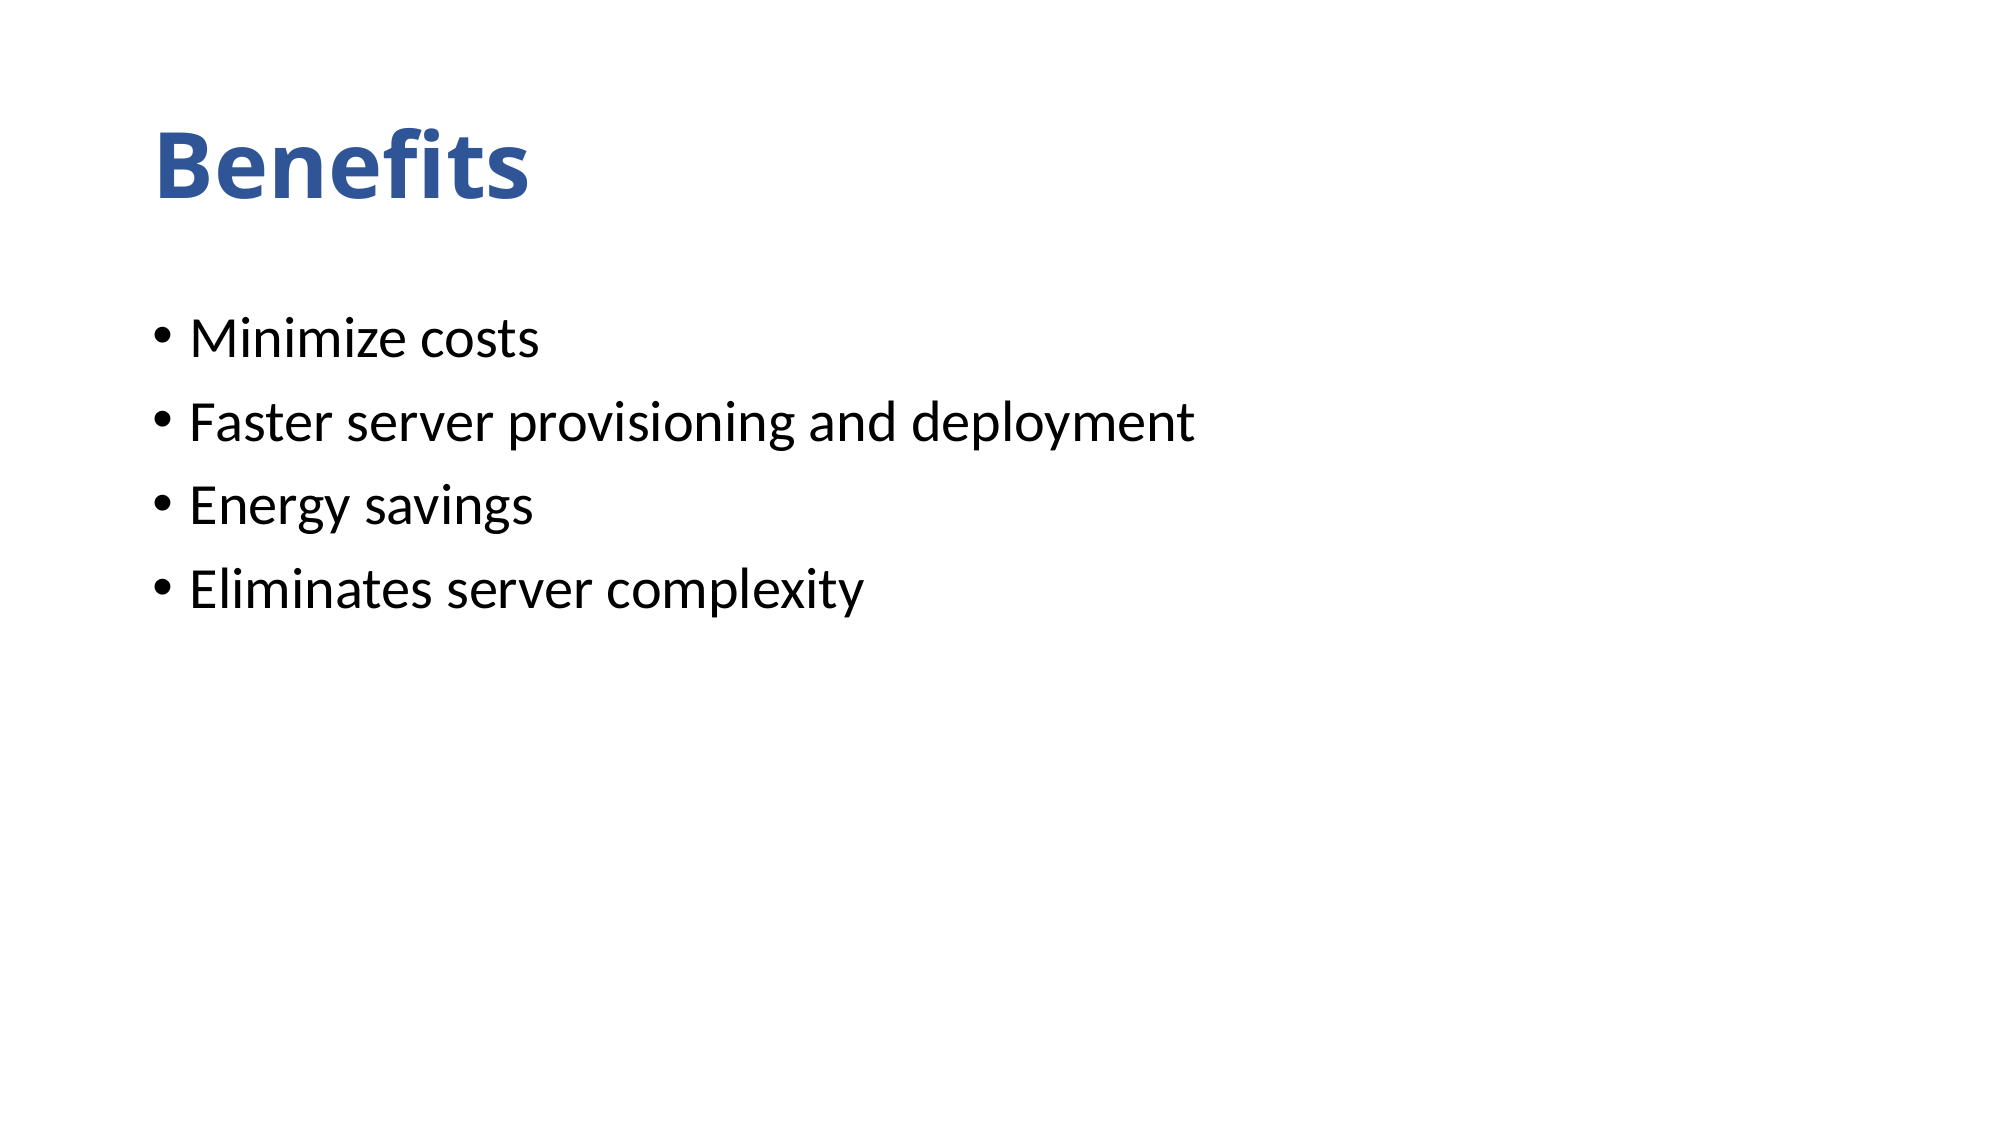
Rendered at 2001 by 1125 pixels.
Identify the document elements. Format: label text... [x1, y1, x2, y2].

list Minimize costs Faster server provisioning and deployment Energy savings Eliminates server complexity [137, 299, 1863, 1014]
title Benefits [137, 59, 1863, 278]
